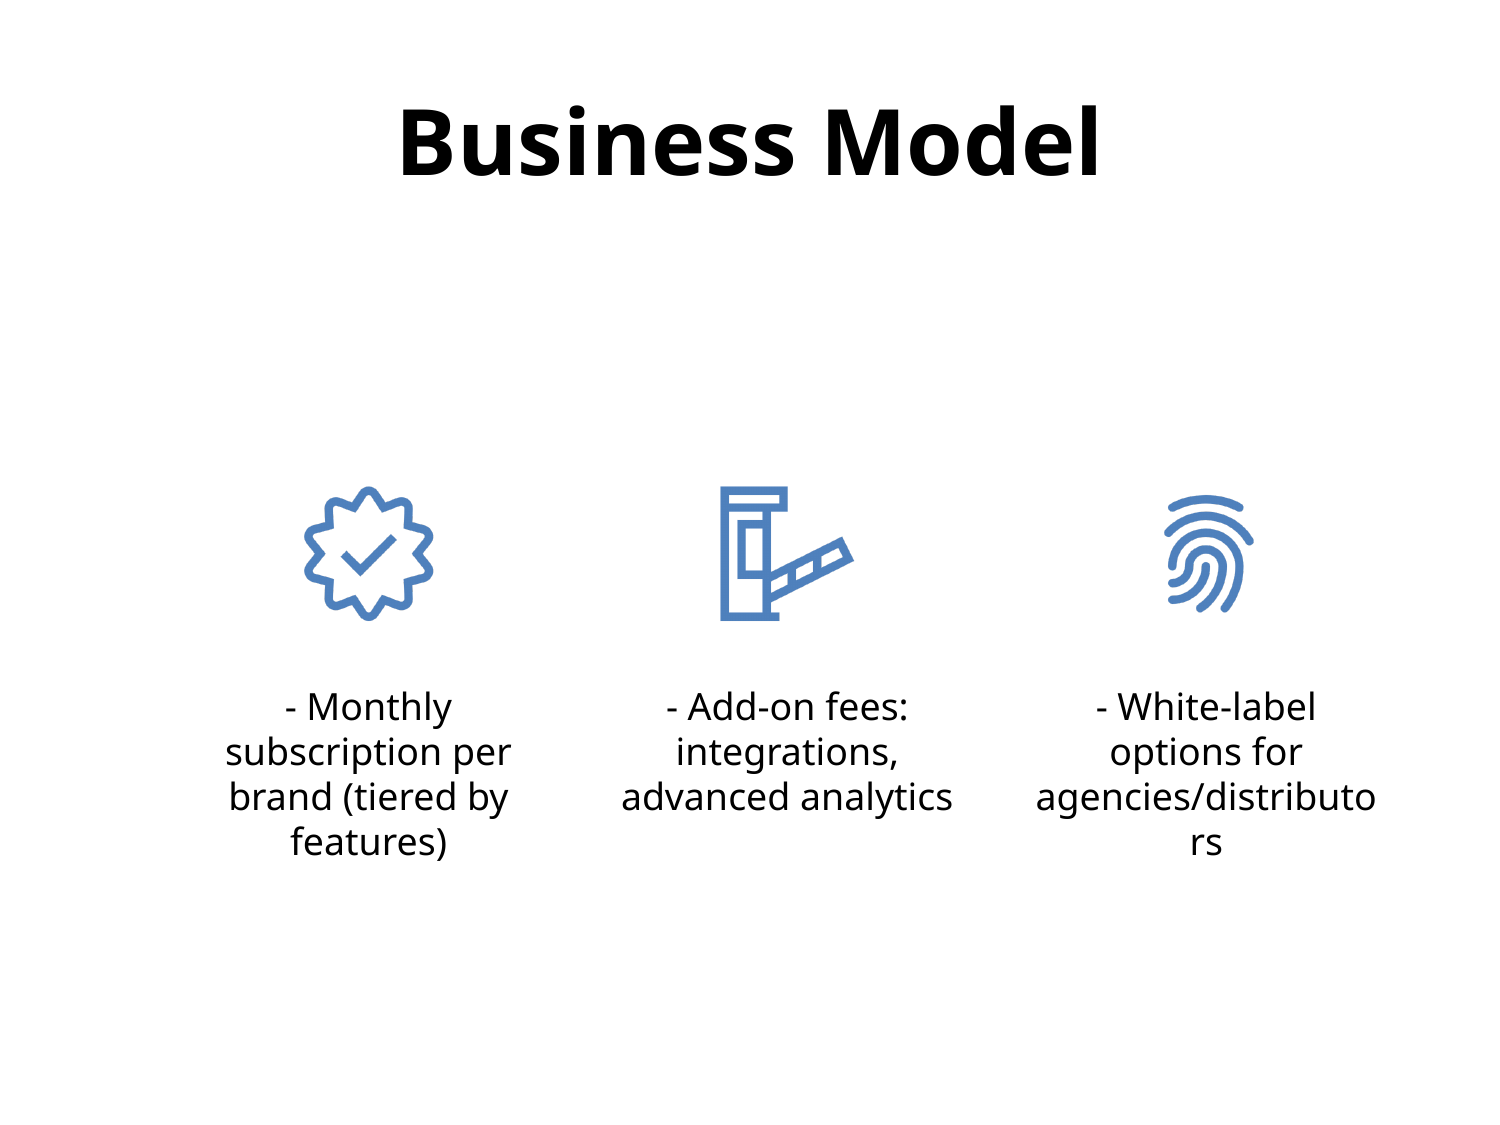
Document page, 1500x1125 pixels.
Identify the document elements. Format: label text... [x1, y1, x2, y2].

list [149, 224, 1426, 1051]
title Business Model [75, 45, 1425, 233]
